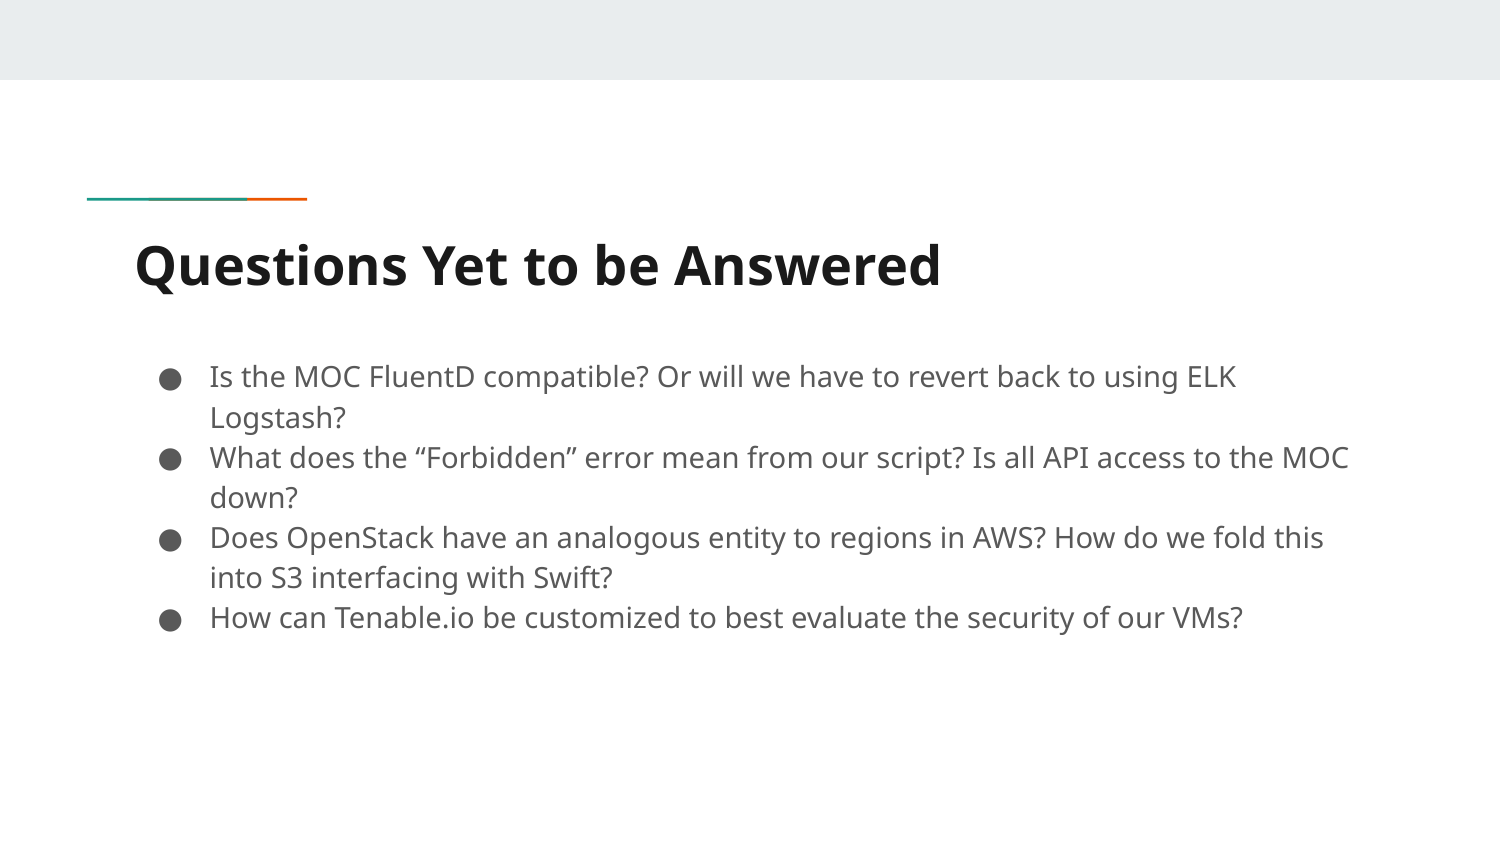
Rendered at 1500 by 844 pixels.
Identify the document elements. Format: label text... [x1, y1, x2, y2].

title Questions Yet to be Answered [119, 216, 1381, 270]
list Is the MOC FluentD compatible? Or will we have to revert back to using ELK Logstash? What does the “Forbidden” error mean from our script? Is all API access to the MOC down? Does OpenStack have an analogous entity to regions in AWS? How do we fold this into S3 interfacing with Swift? How can Tenable.io be customized to best evaluate the security of our VMs? [119, 270, 1381, 712]
